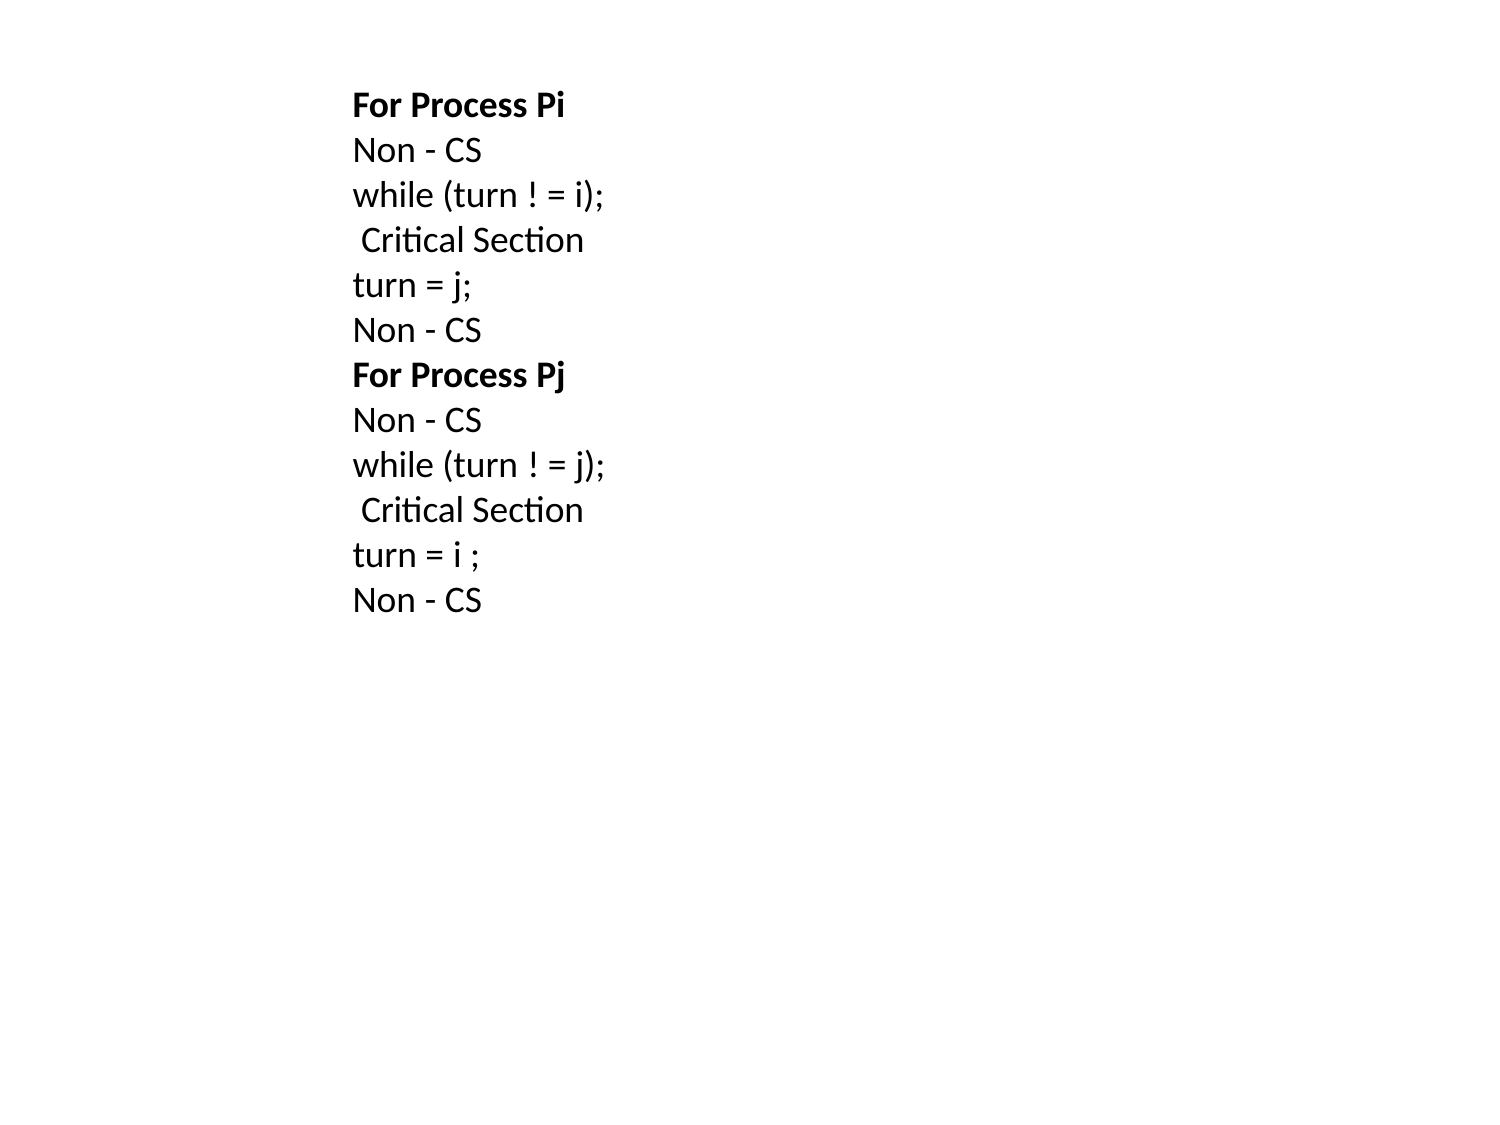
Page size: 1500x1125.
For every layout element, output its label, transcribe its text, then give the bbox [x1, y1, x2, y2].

text_box For Process Pi Non - CS while (turn ! = i); Critical Section turn = j; Non - CS For Process Pj Non - CS while (turn ! = j); Critical Section turn = i ; Non - CS [350, 77, 610, 621]
